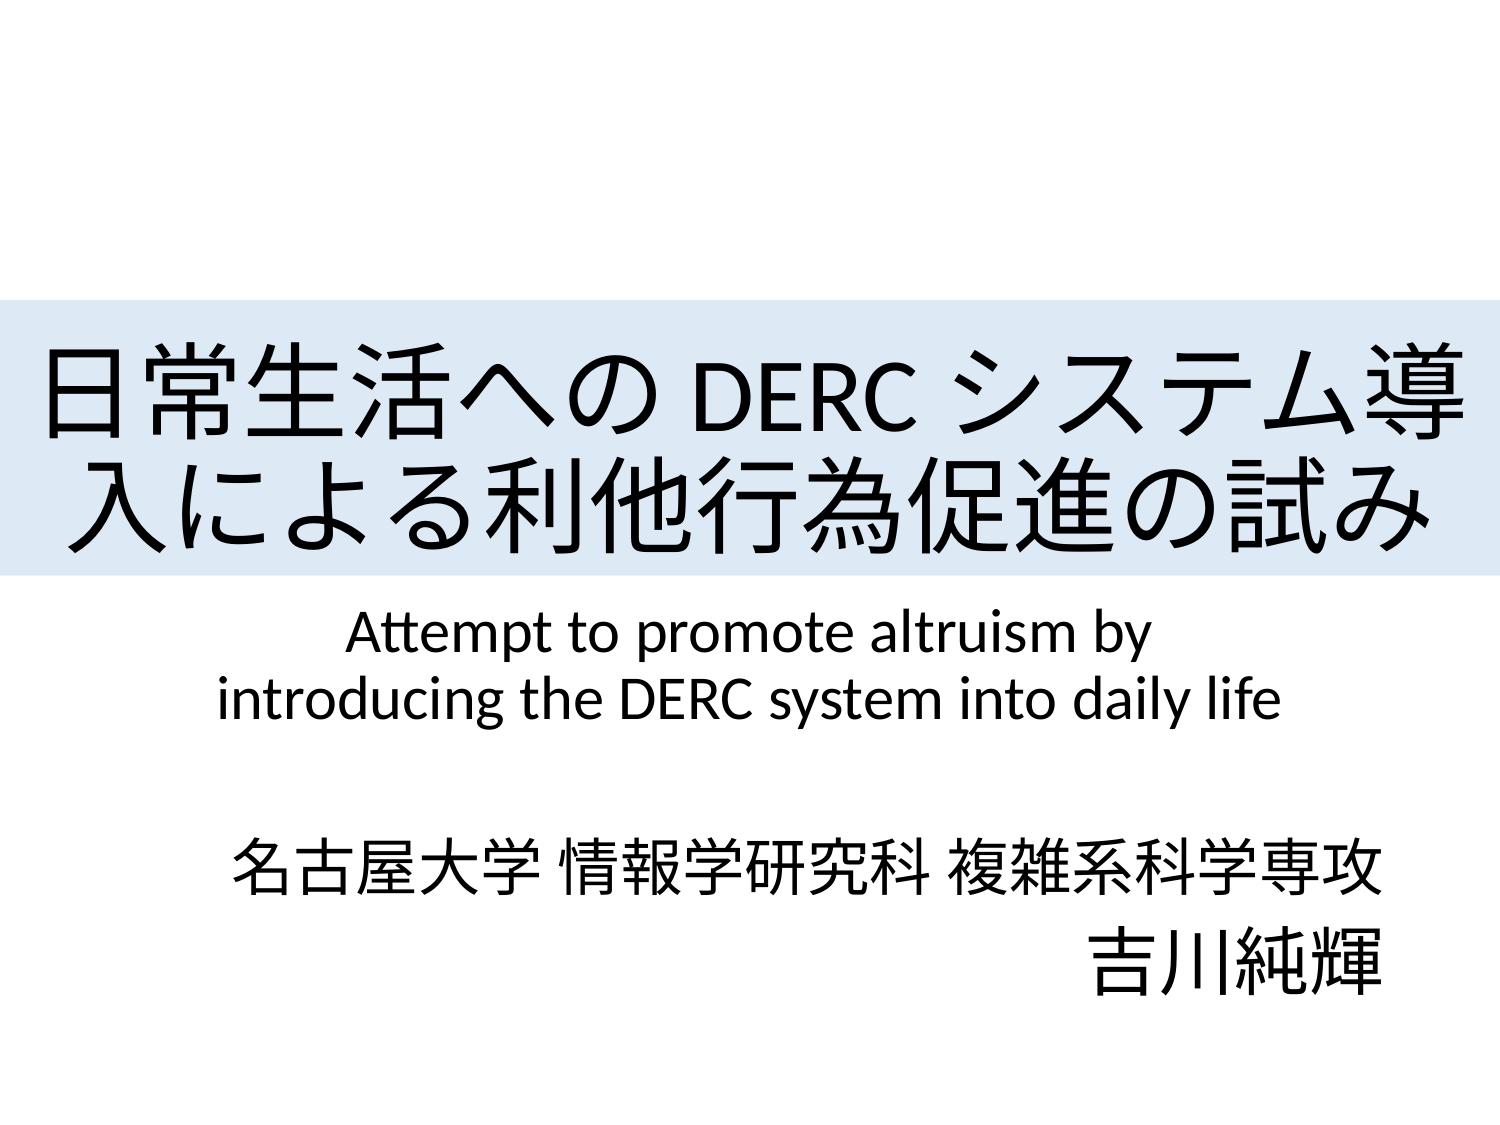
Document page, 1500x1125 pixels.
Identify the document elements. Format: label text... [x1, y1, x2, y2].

subtitle Attempt to promote altruism by introducing the DERC system into daily life [187, 590, 1313, 830]
text_box 名古屋大学 情報学研究科 複雑系科学専攻 吉川純輝 [0, 830, 1396, 925]
title 日常生活へのDERCシステム導入による利他行為促進の試み [0, 300, 1500, 576]
